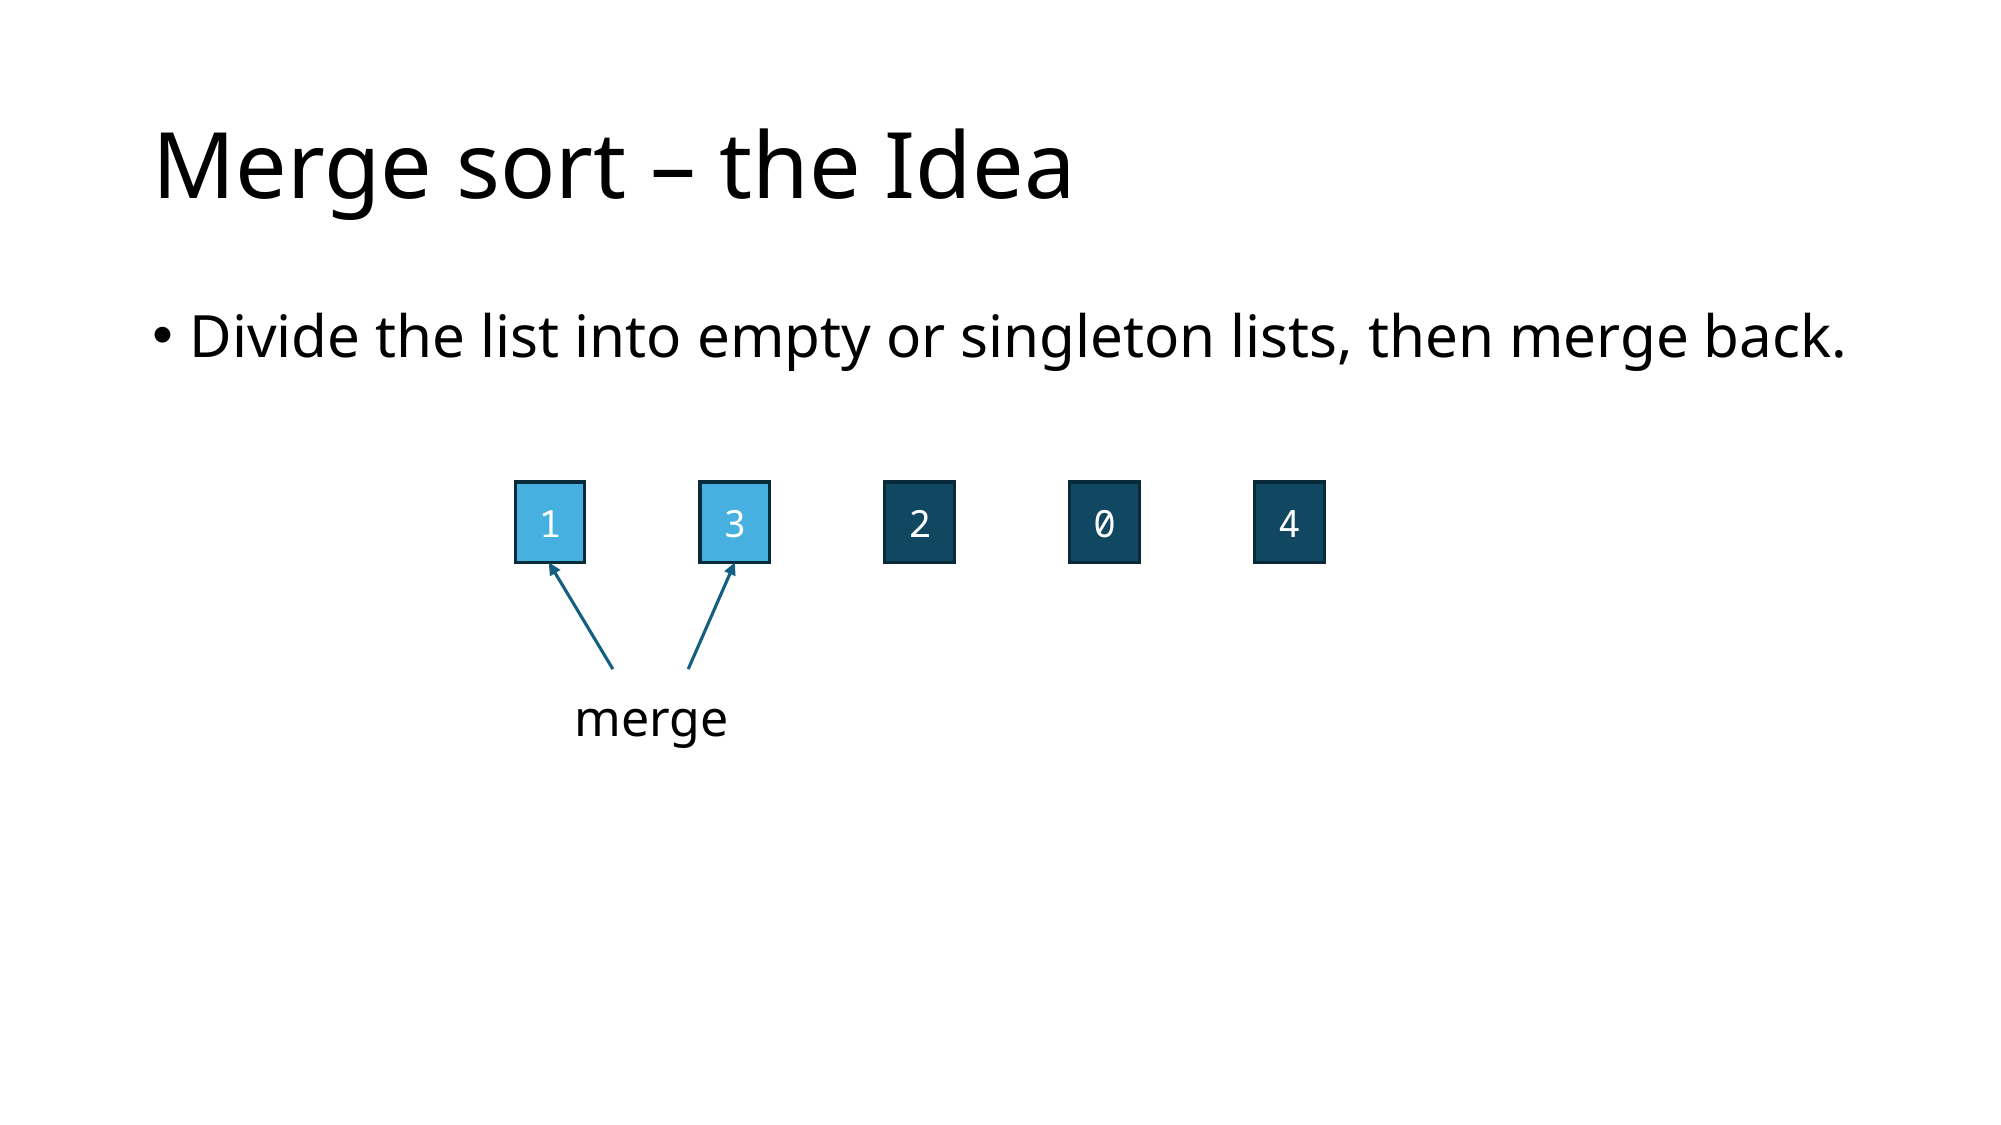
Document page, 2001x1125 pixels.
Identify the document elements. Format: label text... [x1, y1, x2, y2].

text_box 0 [1068, 480, 1141, 564]
text_box 3 [698, 480, 771, 564]
list Divide the list into empty or singleton lists, then merge back. [137, 299, 1863, 456]
text_box 4 [1253, 480, 1326, 564]
text_box 1 [514, 480, 586, 564]
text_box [687, 561, 736, 670]
title Merge sort – the Idea [137, 59, 1863, 278]
text_box merge [559, 678, 744, 754]
text_box 2 [883, 480, 956, 564]
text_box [548, 561, 614, 670]
